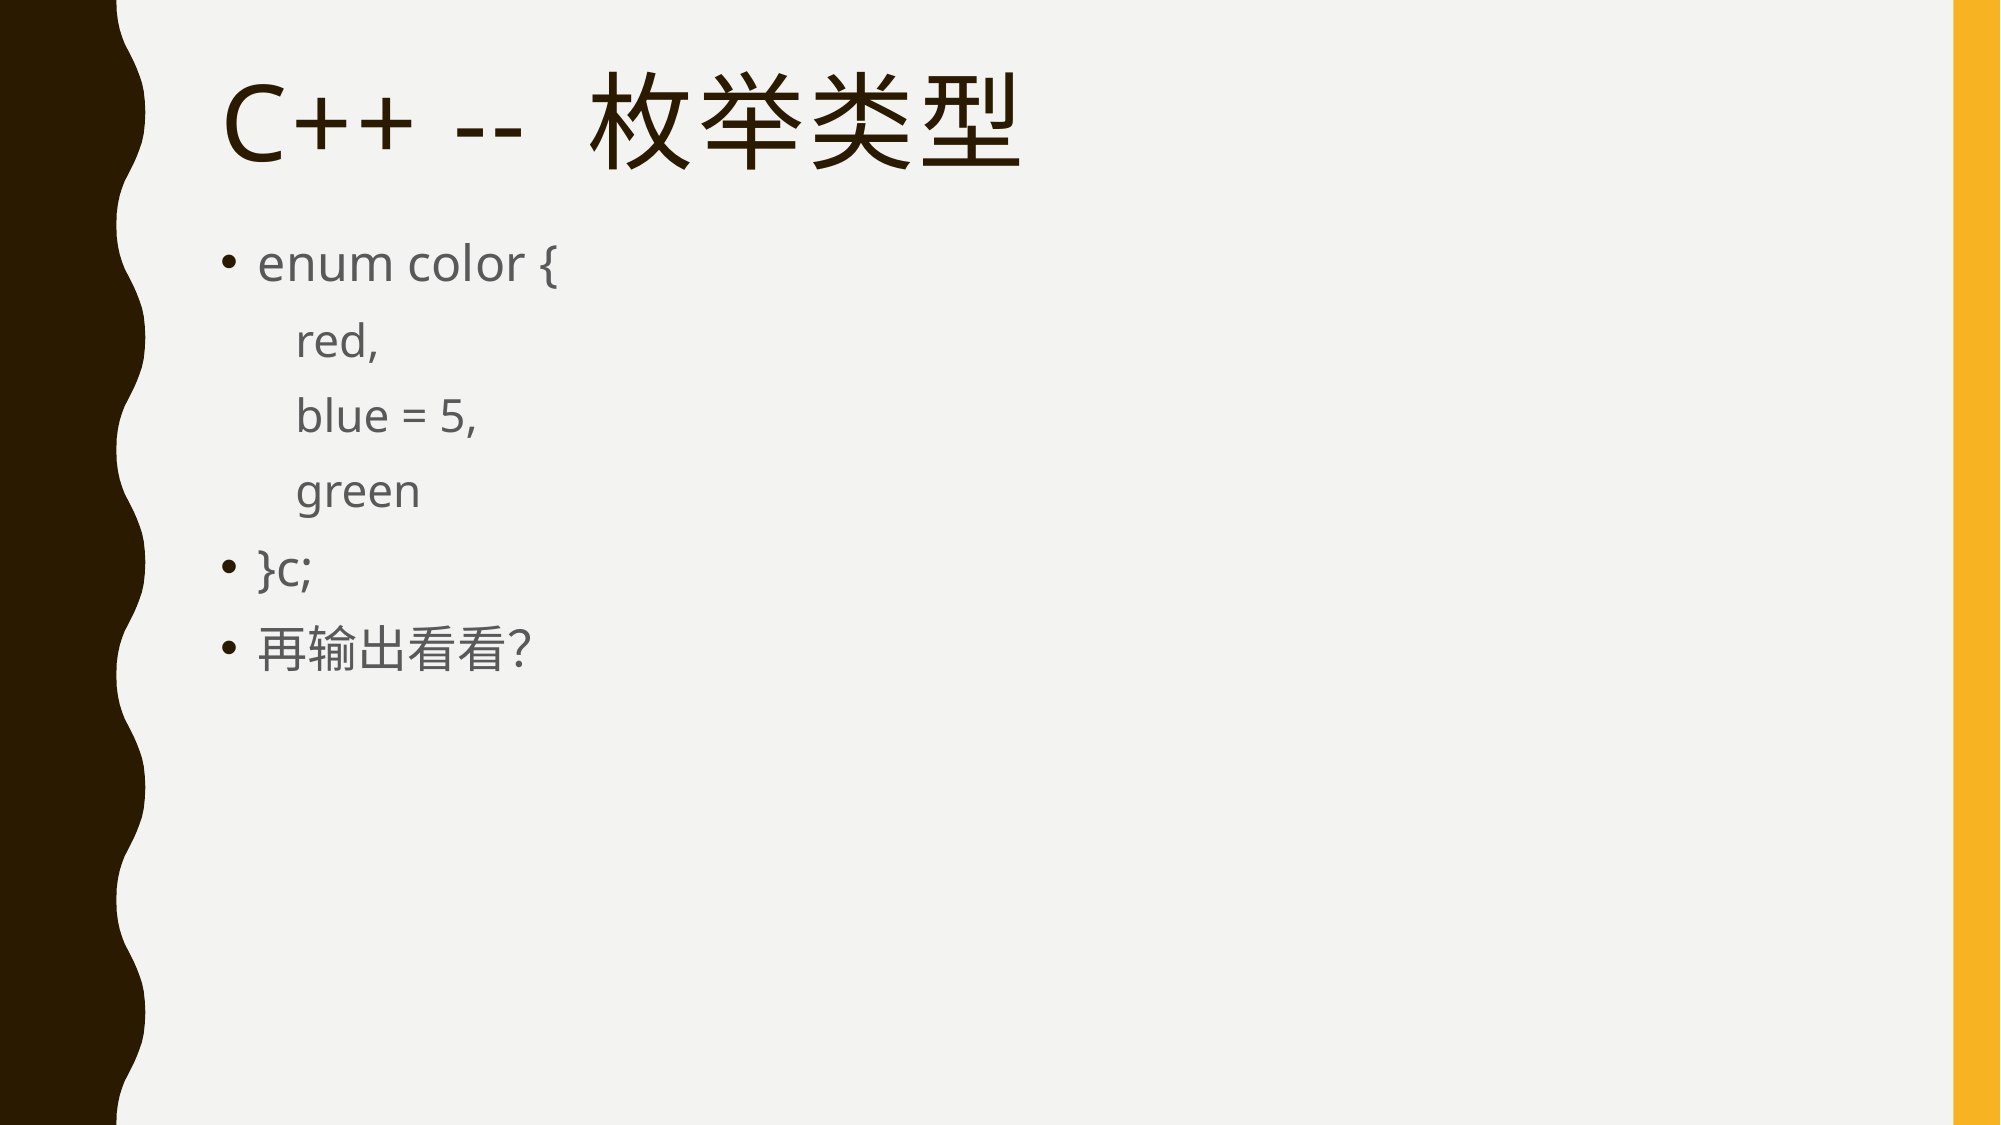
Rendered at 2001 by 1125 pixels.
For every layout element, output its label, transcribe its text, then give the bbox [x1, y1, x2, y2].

title C++ -- 枚举类型 [205, 62, 1875, 217]
list enum color { red, blue = 5, green }c; 再输出看看？ [205, 217, 1875, 965]
